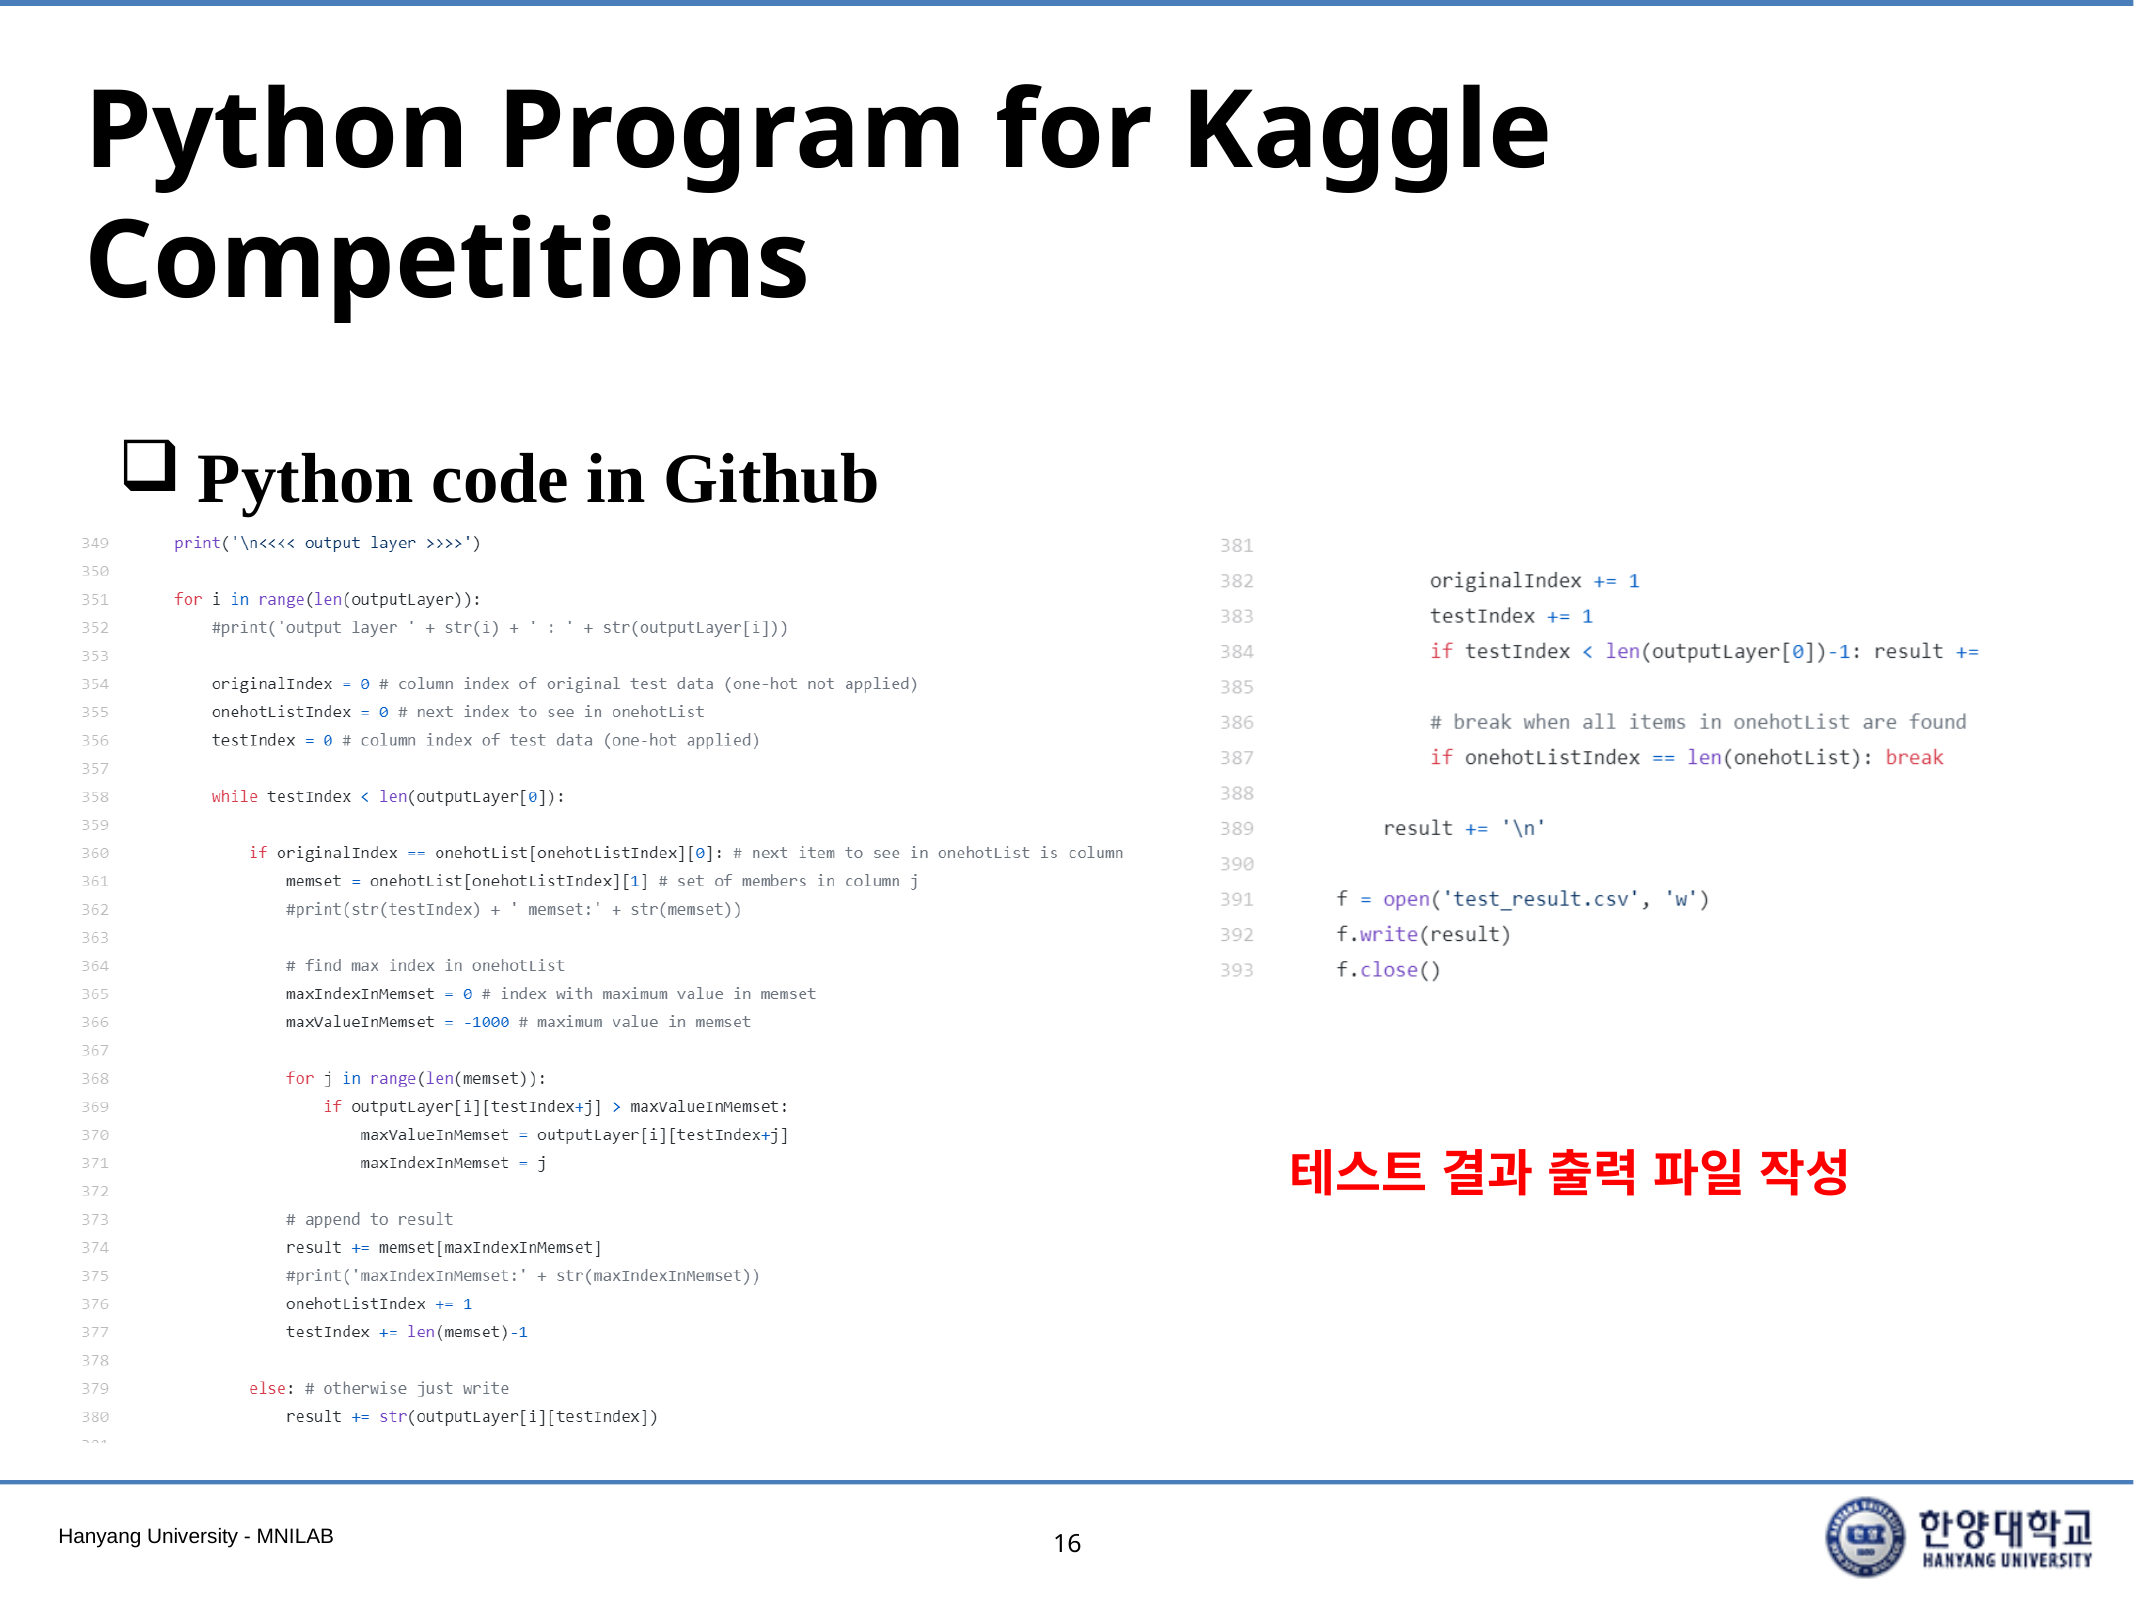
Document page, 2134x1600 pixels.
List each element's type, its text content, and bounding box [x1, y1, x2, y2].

list Python code in Github [109, 406, 2111, 530]
picture [1208, 526, 1988, 987]
picture [78, 528, 1133, 1444]
picture [1797, 1495, 2128, 1581]
slide_number 16 [1037, 1518, 1098, 1567]
title Python Program for Kaggle Competitions [75, 41, 2058, 338]
text_box 테스트 결과 출력 파일 작성 [1281, 1133, 1861, 1211]
